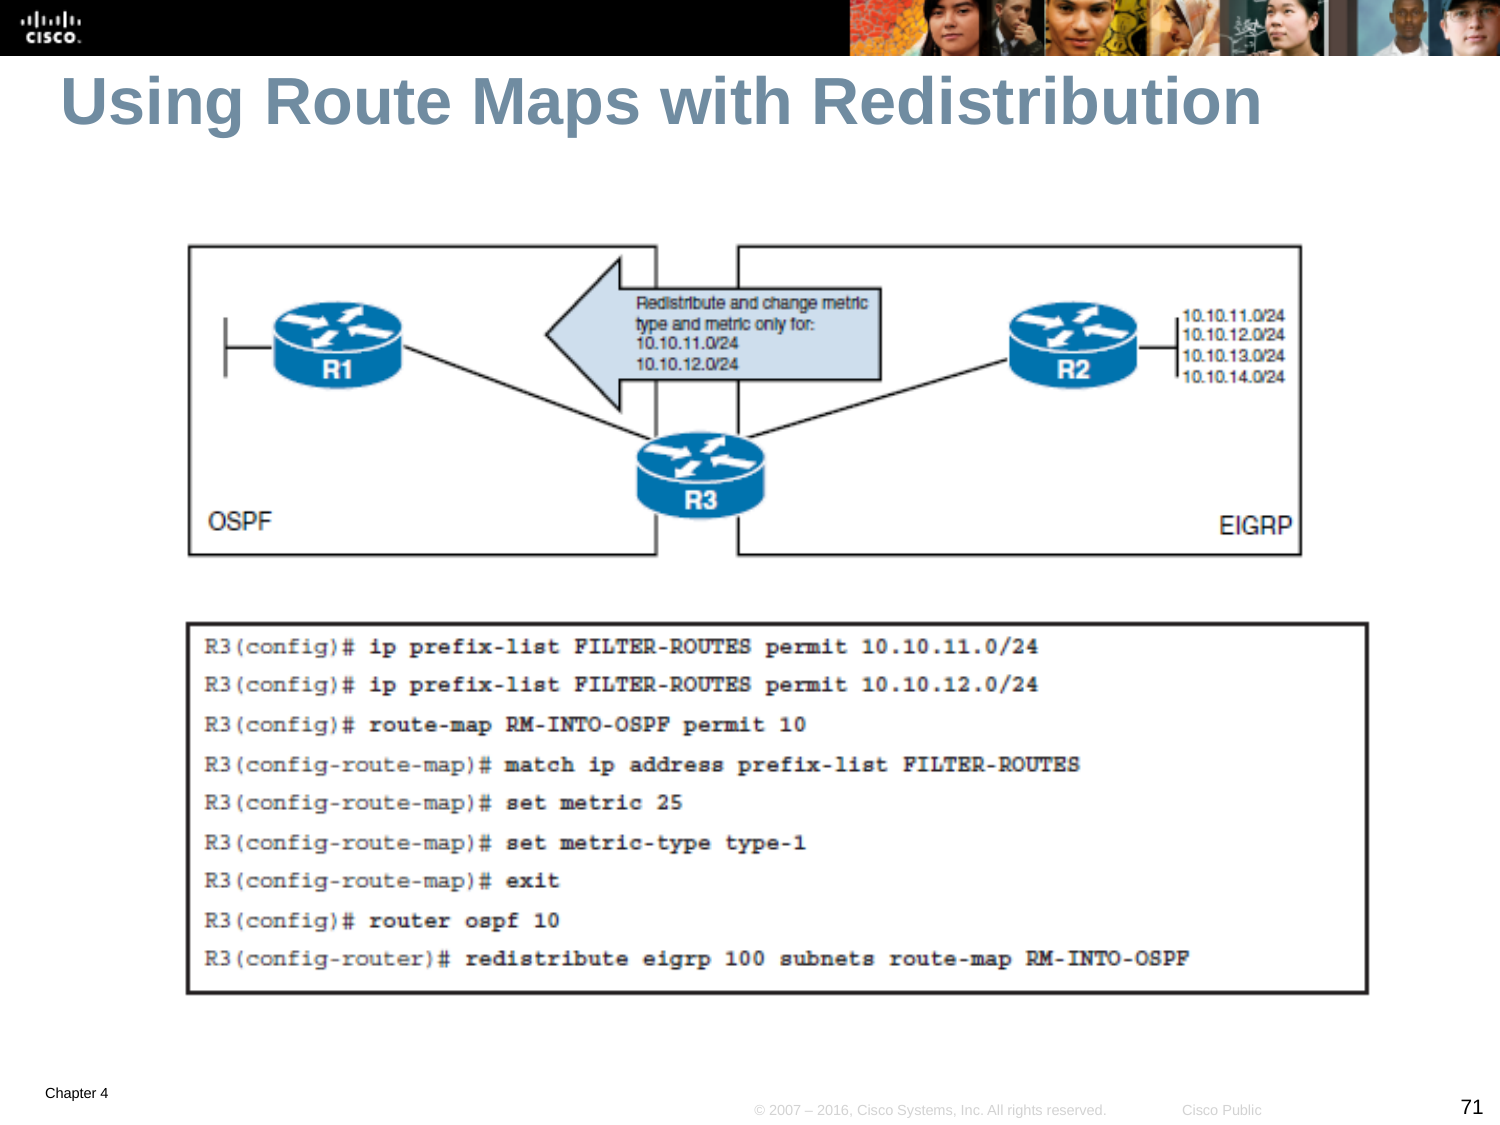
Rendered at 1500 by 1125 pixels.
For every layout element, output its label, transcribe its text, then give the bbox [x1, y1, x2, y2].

picture [0, 0, 1500, 56]
picture [178, 614, 1378, 1004]
title Using Route Maps with Redistribution [45, 59, 1444, 182]
picture [178, 238, 1312, 571]
